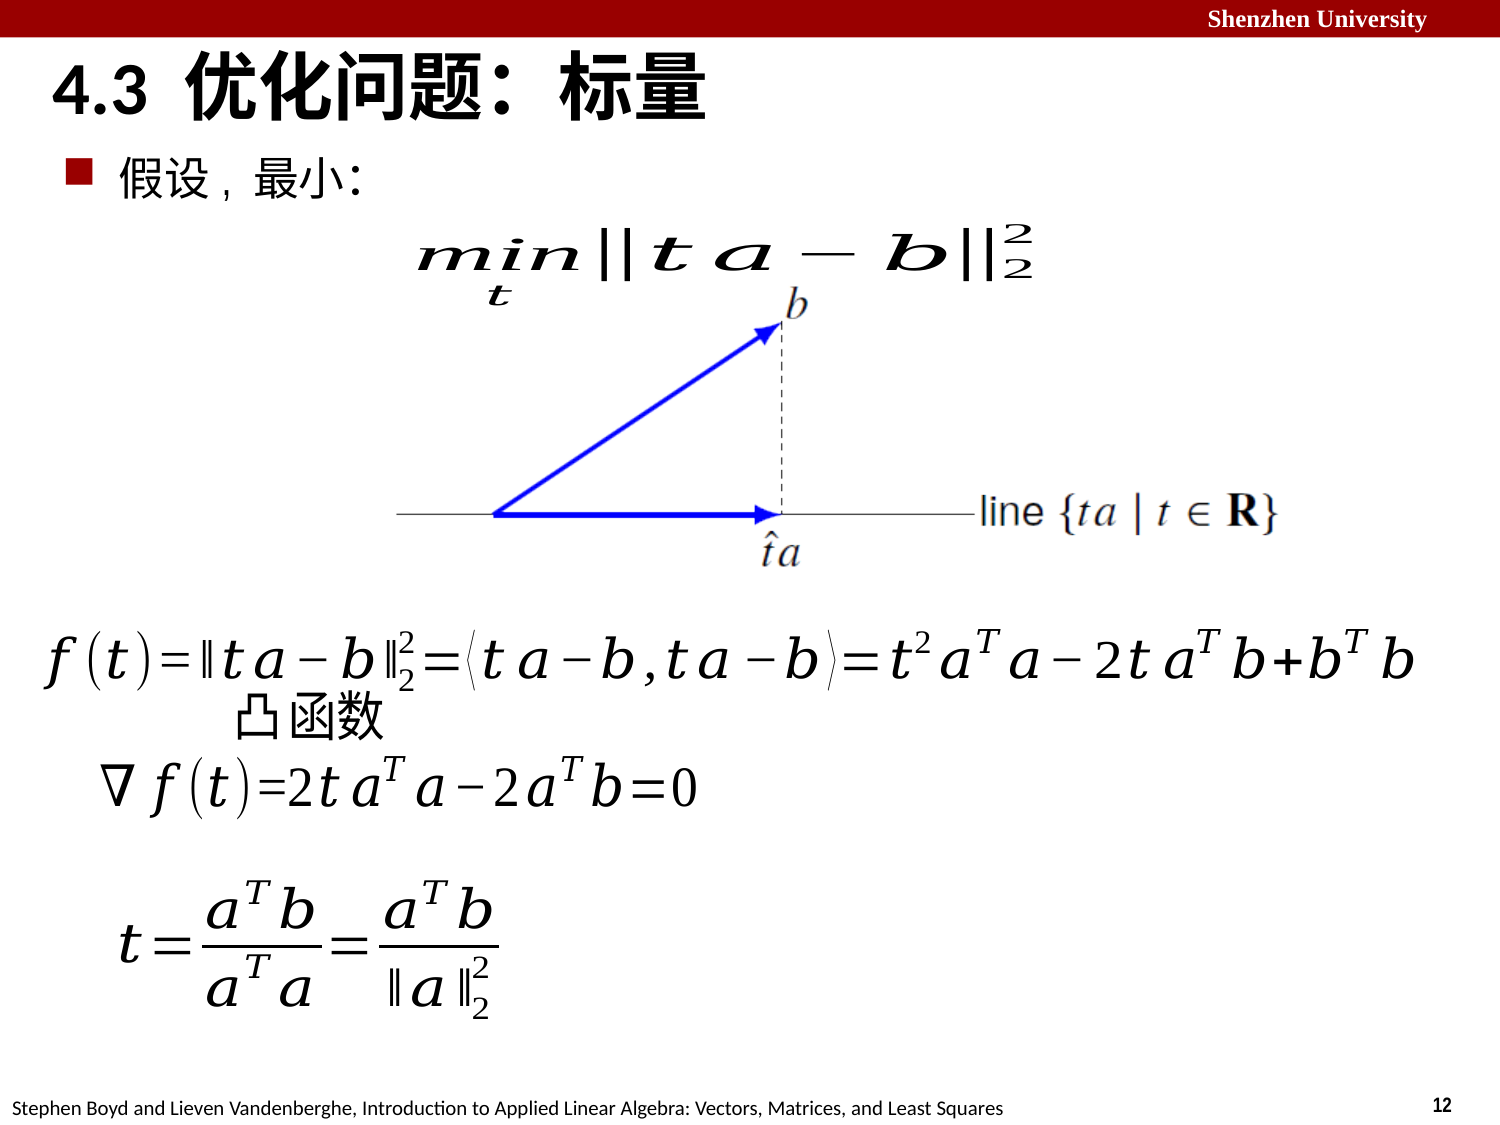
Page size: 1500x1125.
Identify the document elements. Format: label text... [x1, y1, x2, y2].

text_box 4.3 优化问题：标量 [37, 37, 1482, 131]
picture [362, 263, 1285, 578]
